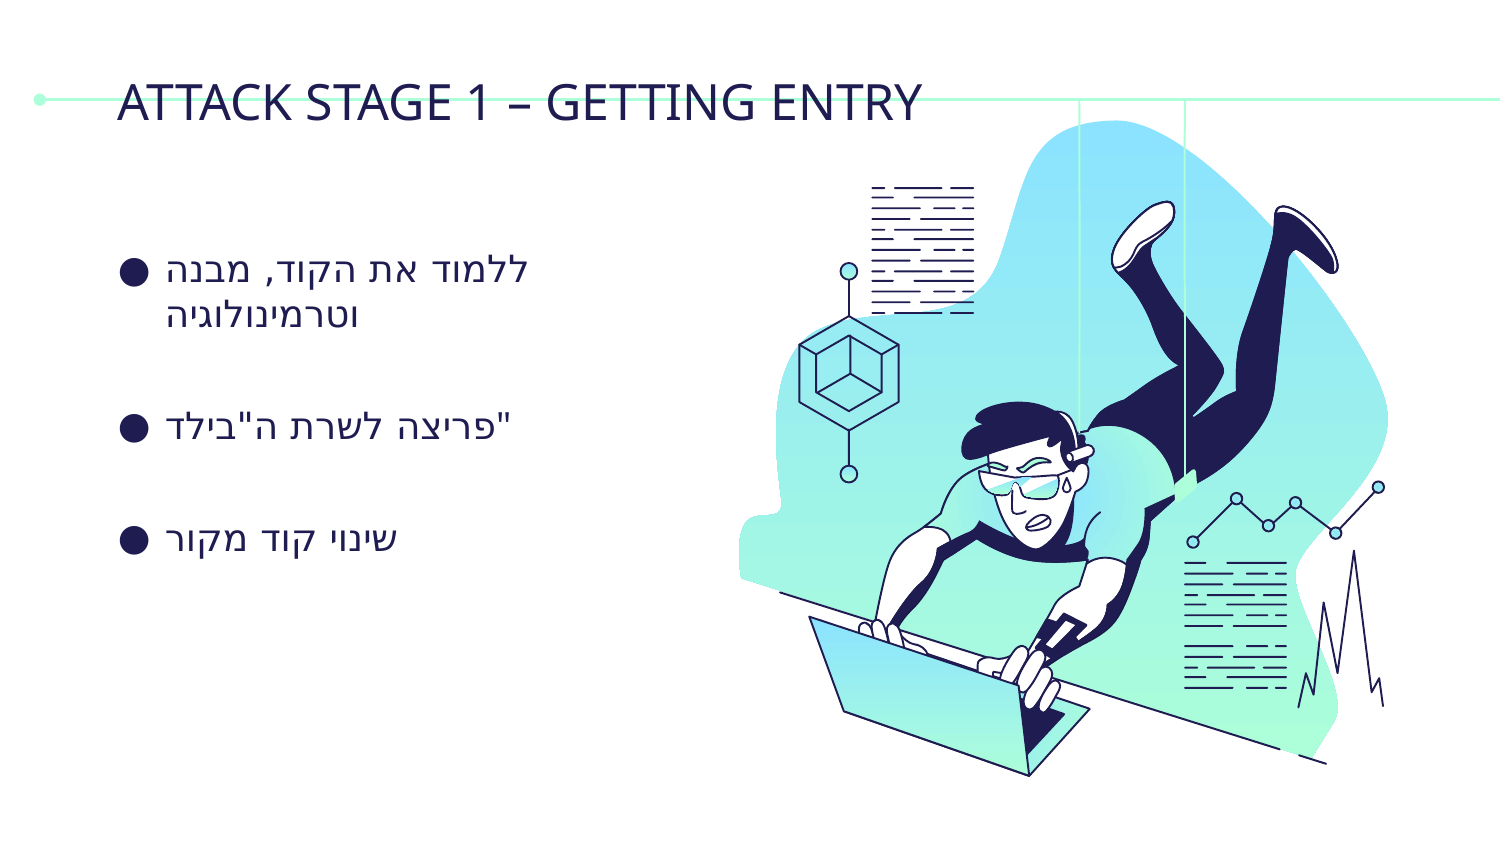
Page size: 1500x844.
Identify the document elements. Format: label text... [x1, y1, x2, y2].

title ATTACK STAGE 1 – GETTING ENTRY [102, 55, 1101, 144]
list ללמוד את הקוד, מבנה וטרמינולוגיה פריצה לשרת ה"בילד" שינוי קוד מקור [102, 230, 560, 752]
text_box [778, 99, 1386, 778]
text_box [738, 514, 773, 589]
